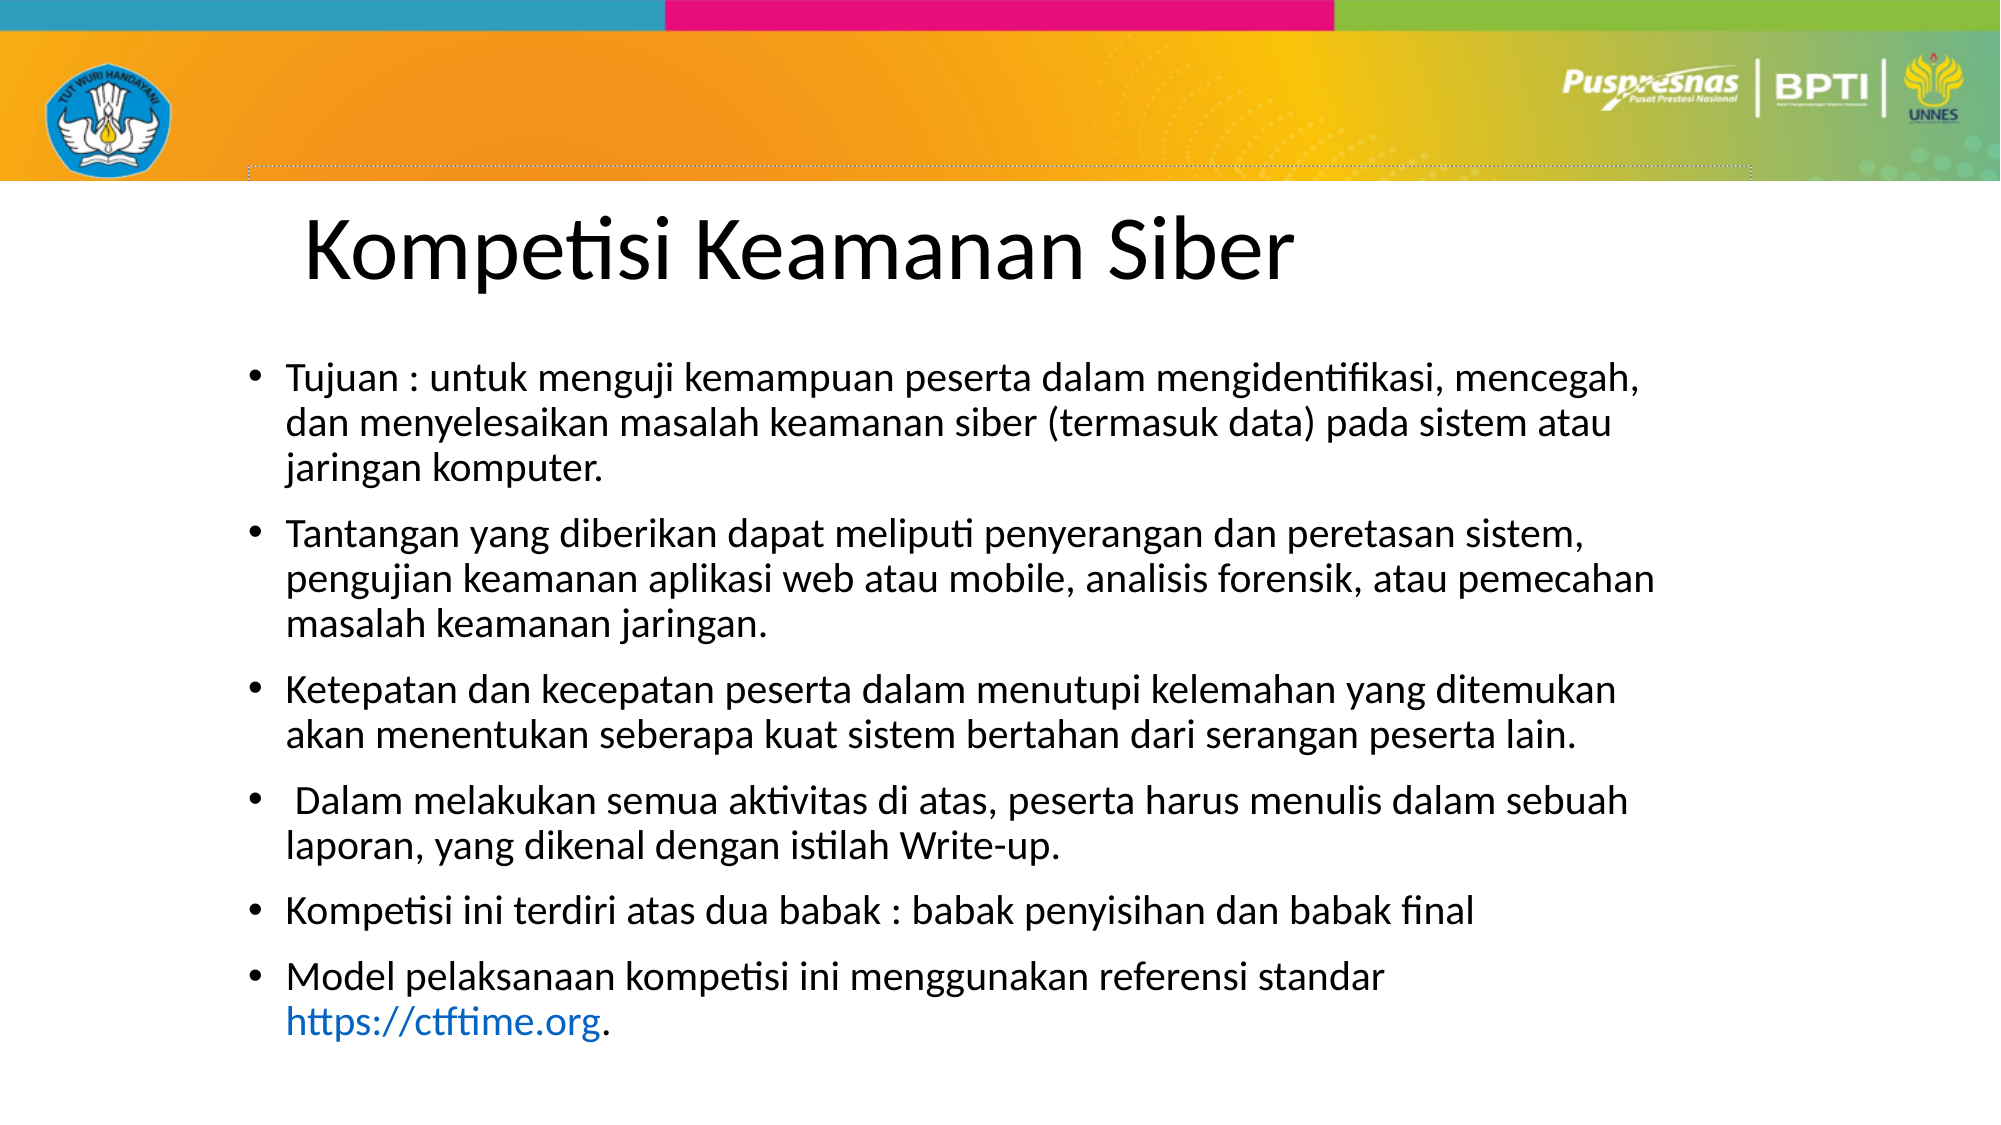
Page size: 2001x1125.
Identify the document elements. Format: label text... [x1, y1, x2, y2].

text_box Kompetisi Keamanan Siber [289, 181, 1650, 306]
text_box Tujuan : untuk menguji kemampuan peserta dalam mengidentifikasi, mencegah, dan menyelesaikan masalah keamanan siber (termasuk data) pada sistem atau jaringan komputer. Tantangan yang diberikan dapat meliputi penyerangan dan peretasan sistem, pengujian keamanan aplikasi web atau mobile, analisis forensik, atau pemecahan masalah keamanan jaringan. Ketepatan dan kecepatan peserta dalam menutupi kelemahan yang ditemukan akan menentukan seberapa kuat sistem bertahan dari serangan peserta lain. Dalam melakukan semua aktivitas di atas, peserta harus menulis dalam sebuah laporan, yang dikenal dengan istilah Write-up. Kompetisi ini terdiri atas dua babak : babak penyisihan dan babak final Model pelaksanaan kompetisi ini menggunakan referensi standar https://ctftime.org. [233, 348, 1707, 1053]
picture [0, 0, 2000, 181]
